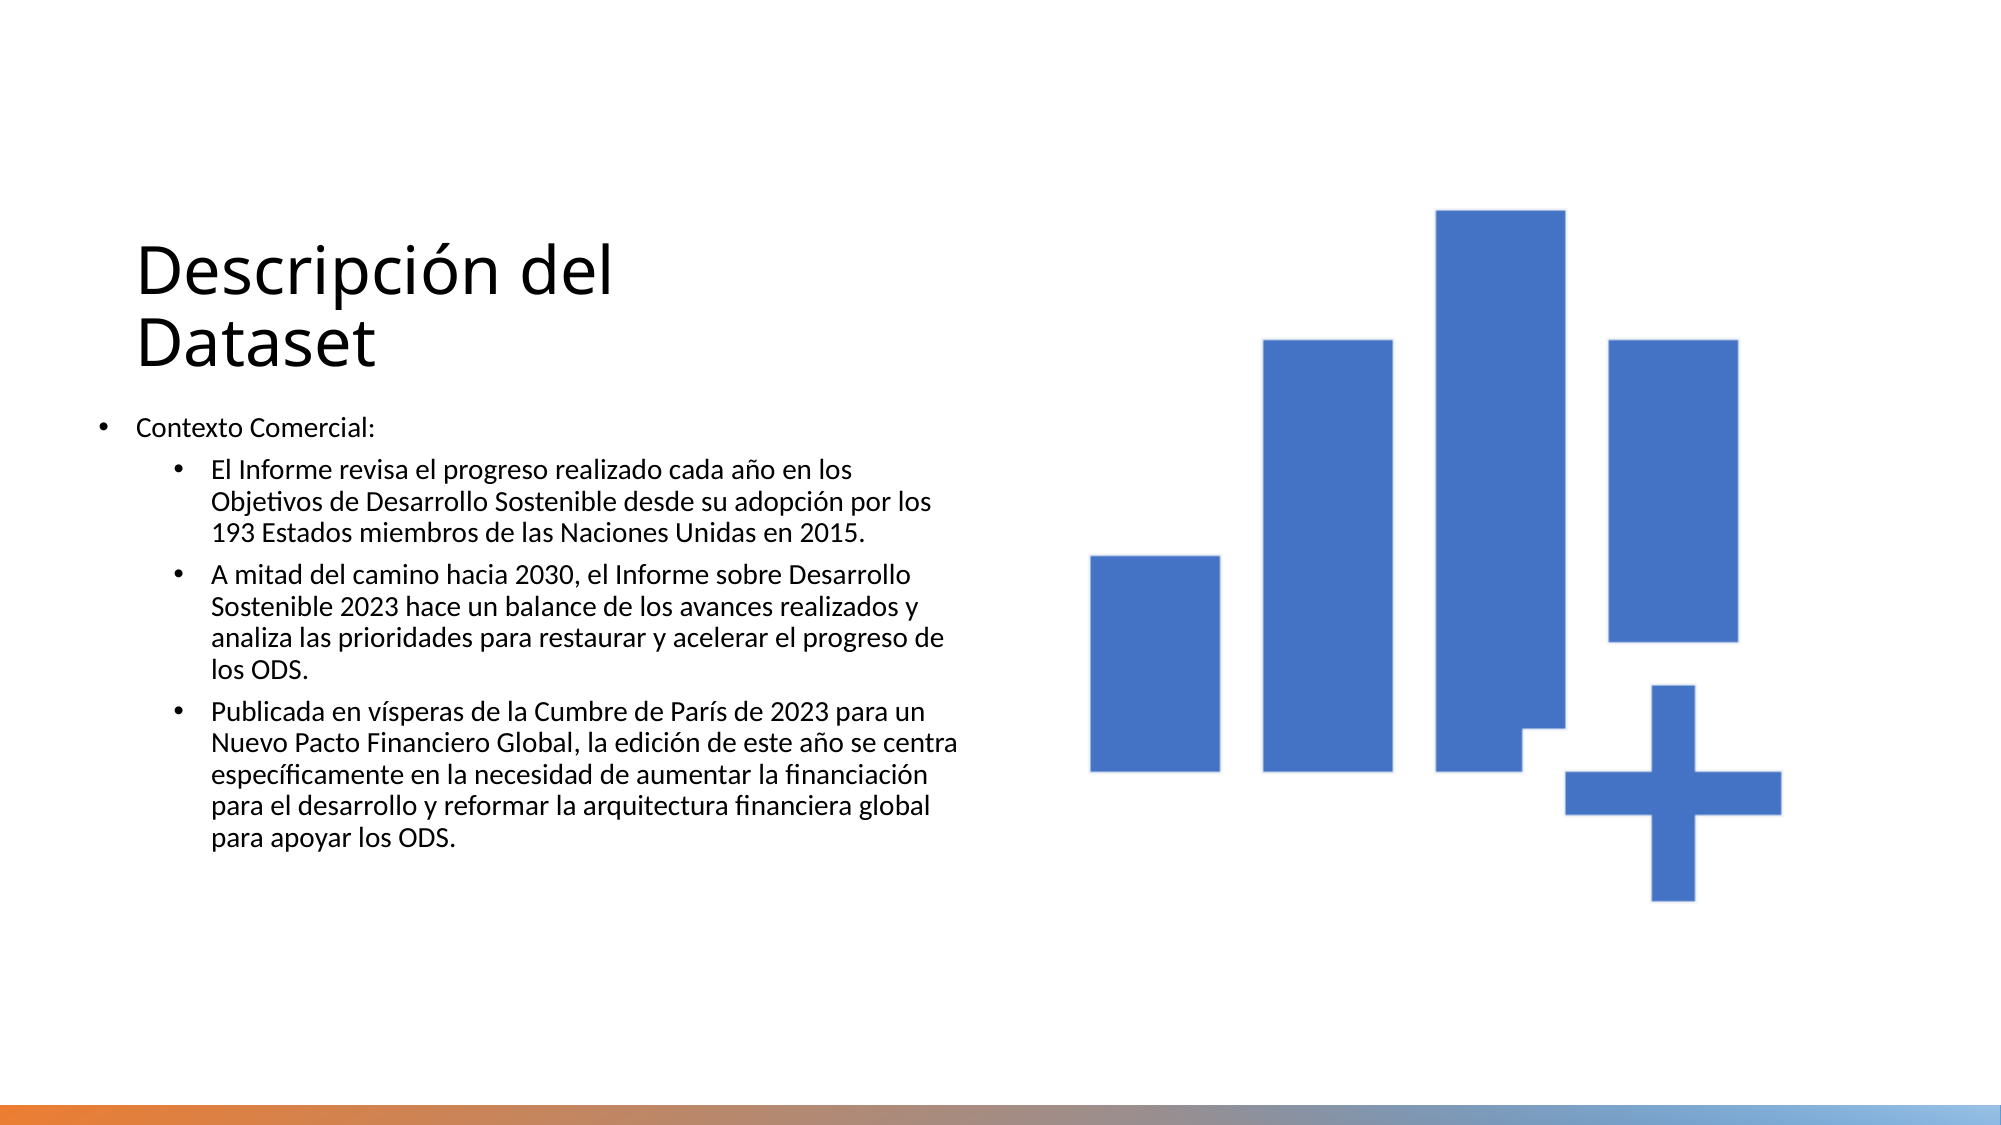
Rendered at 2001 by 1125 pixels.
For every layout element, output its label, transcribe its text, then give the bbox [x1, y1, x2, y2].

list Contexto Comercial: El Informe revisa el progreso realizado cada año en los Objetivos de Desarrollo Sostenible desde su adopción por los 193 Estados miembros de las Naciones Unidas en 2015. A mitad del camino hacia 2030, el Informe sobre Desarrollo Sostenible 2023 hace un balance de los avances realizados y analiza las prioridades para restaurar y acelerar el progreso de los ODS. Publicada en vísperas de la Cumbre de París de 2023 para un Nuevo Pacto Financiero Global, la edición de este año se centra específicamente en la necesidad de aumentar la financiación para el desarrollo y reformar la arquitectura financiera global para apoyar los ODS. [83, 404, 978, 971]
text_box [0, 1105, 2000, 1125]
title Descripción del Dataset [120, 123, 875, 389]
picture [1022, 142, 1851, 971]
